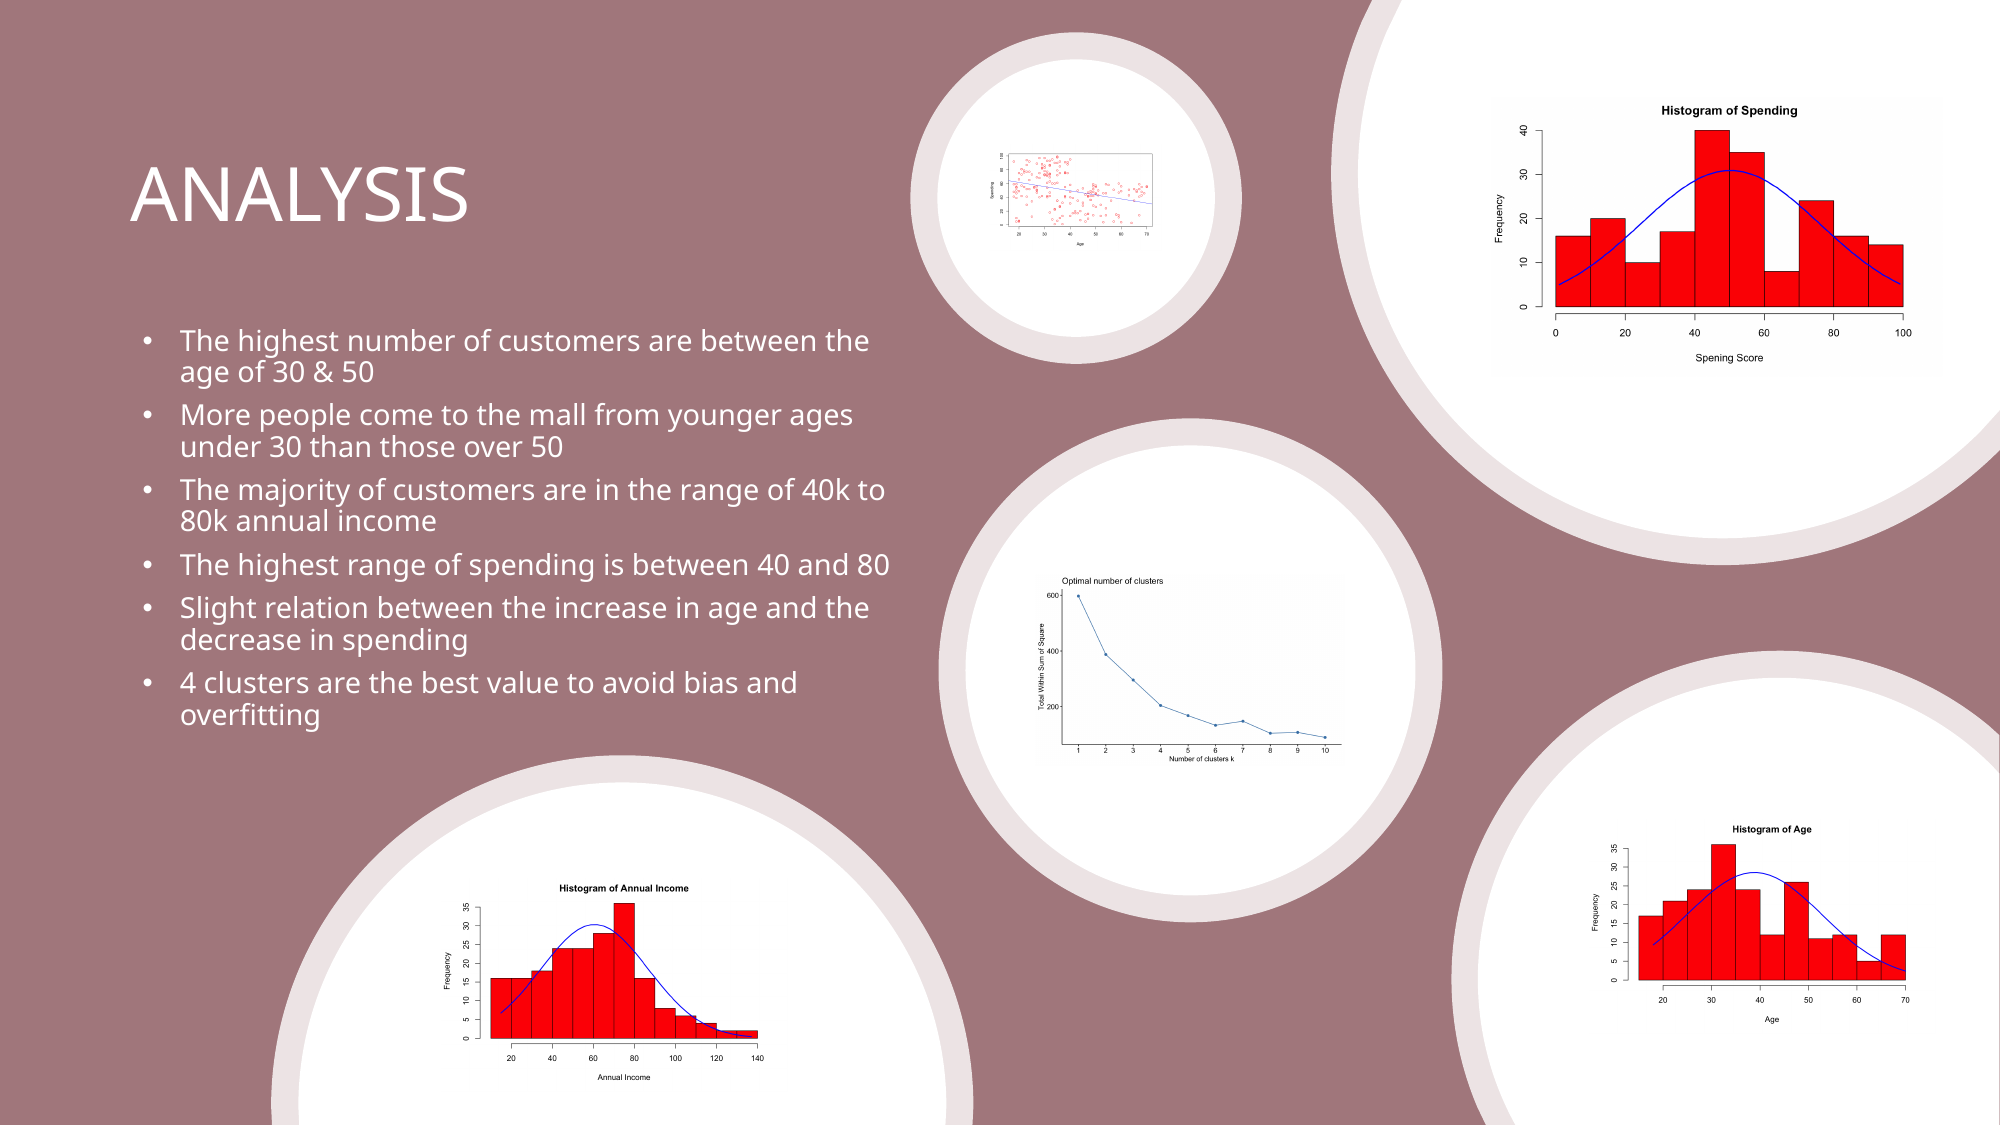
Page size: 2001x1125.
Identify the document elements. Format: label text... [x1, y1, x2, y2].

picture [1035, 574, 1345, 766]
text_box [909, 31, 1243, 365]
text_box [1330, 0, 2000, 567]
picture [441, 878, 788, 1092]
list The highest number of customers are between the age of 30 & 50 More people come to the mall from younger ages under 30 than those over 50 The majority of customers are in the range of 40k to 80k annual income The highest range of spending is between 40 and 80 Slight relation between the increase in age and the decrease in spending 4 clusters are the best value to avoid bias and overfitting [118, 318, 912, 750]
picture [989, 144, 1162, 251]
picture [1589, 819, 1936, 1034]
text_box [270, 754, 975, 1125]
picture [1490, 97, 1943, 377]
title Analysis [115, 104, 856, 291]
text_box [937, 417, 1444, 924]
text_box [1450, 649, 2000, 1125]
